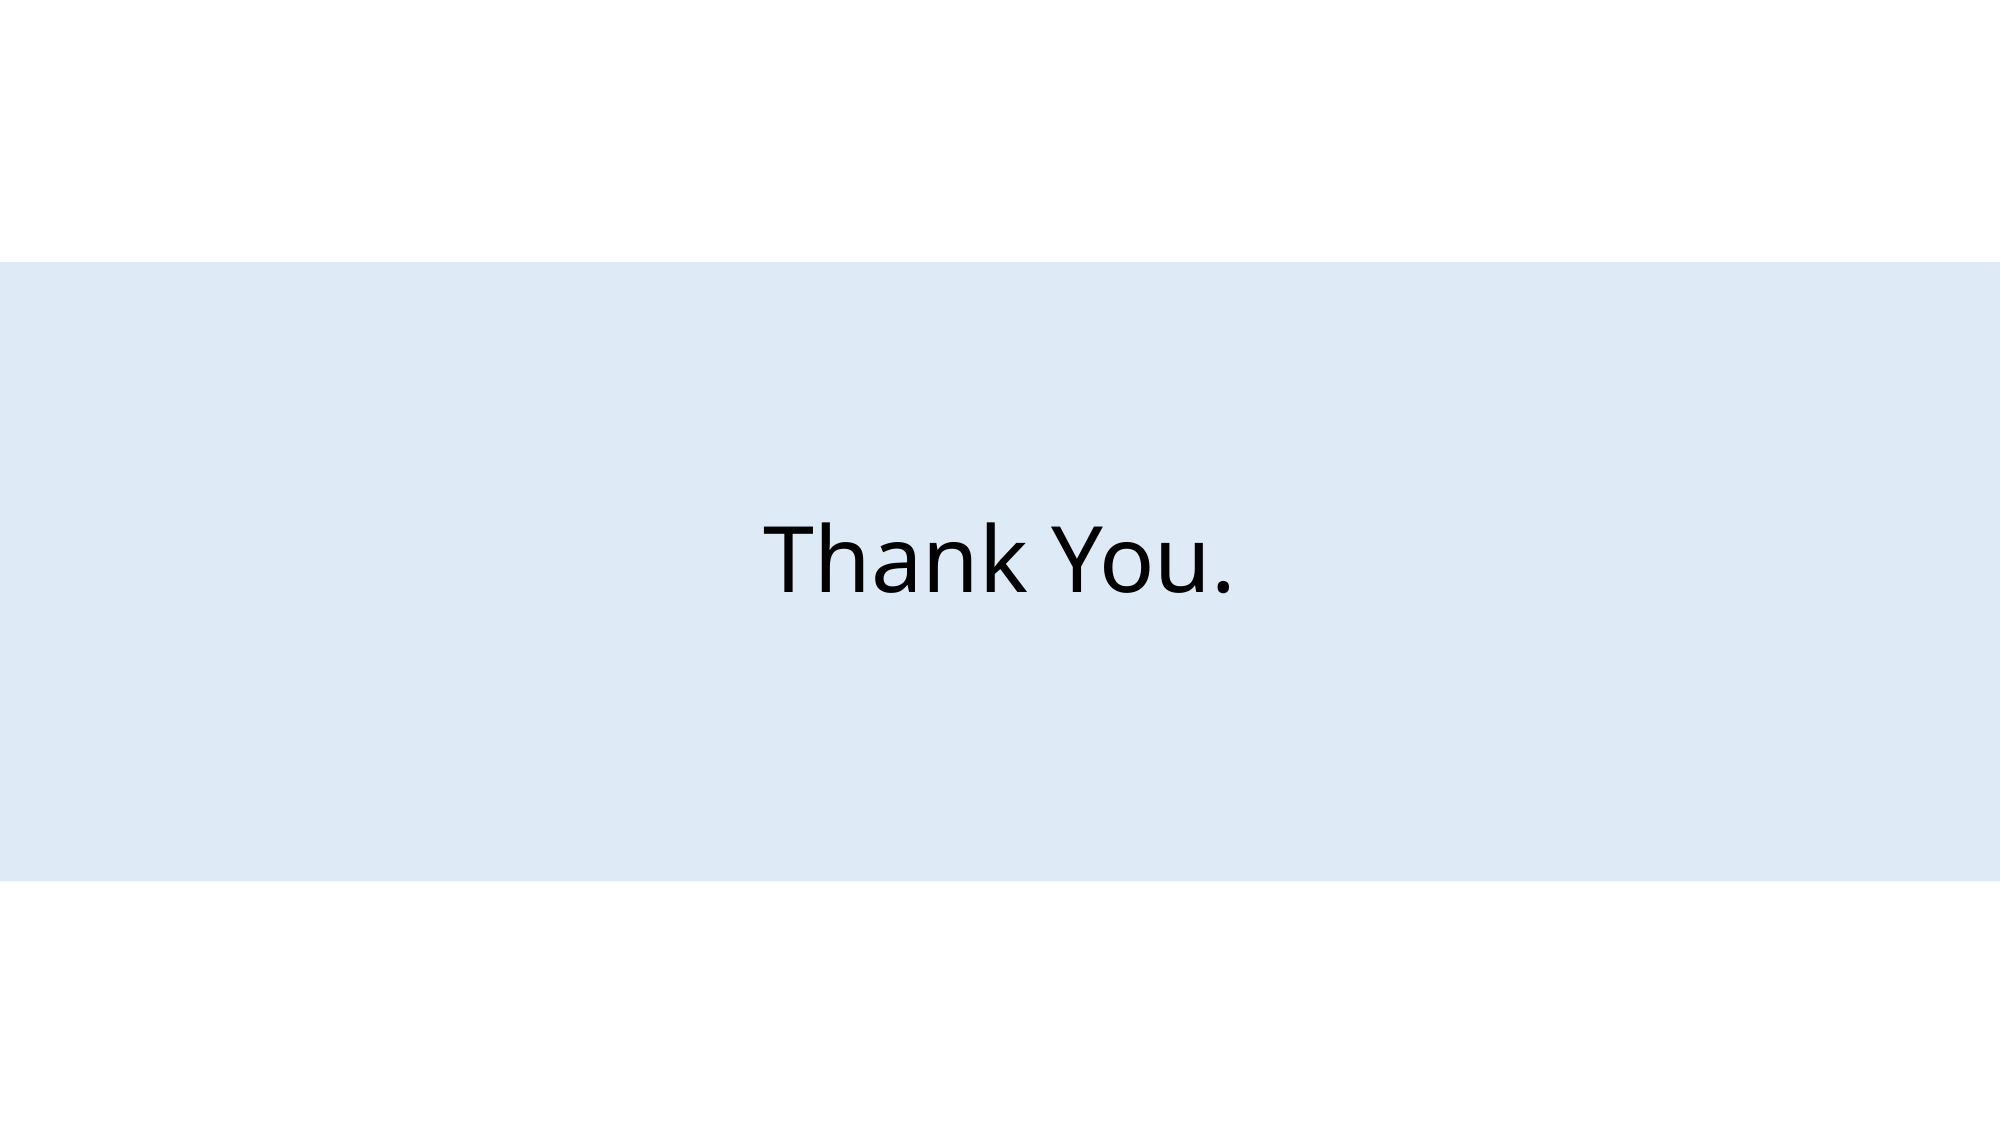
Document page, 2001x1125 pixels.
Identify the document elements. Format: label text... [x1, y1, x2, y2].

text_box [0, 261, 2000, 882]
title Thank You. [137, 453, 1863, 672]
